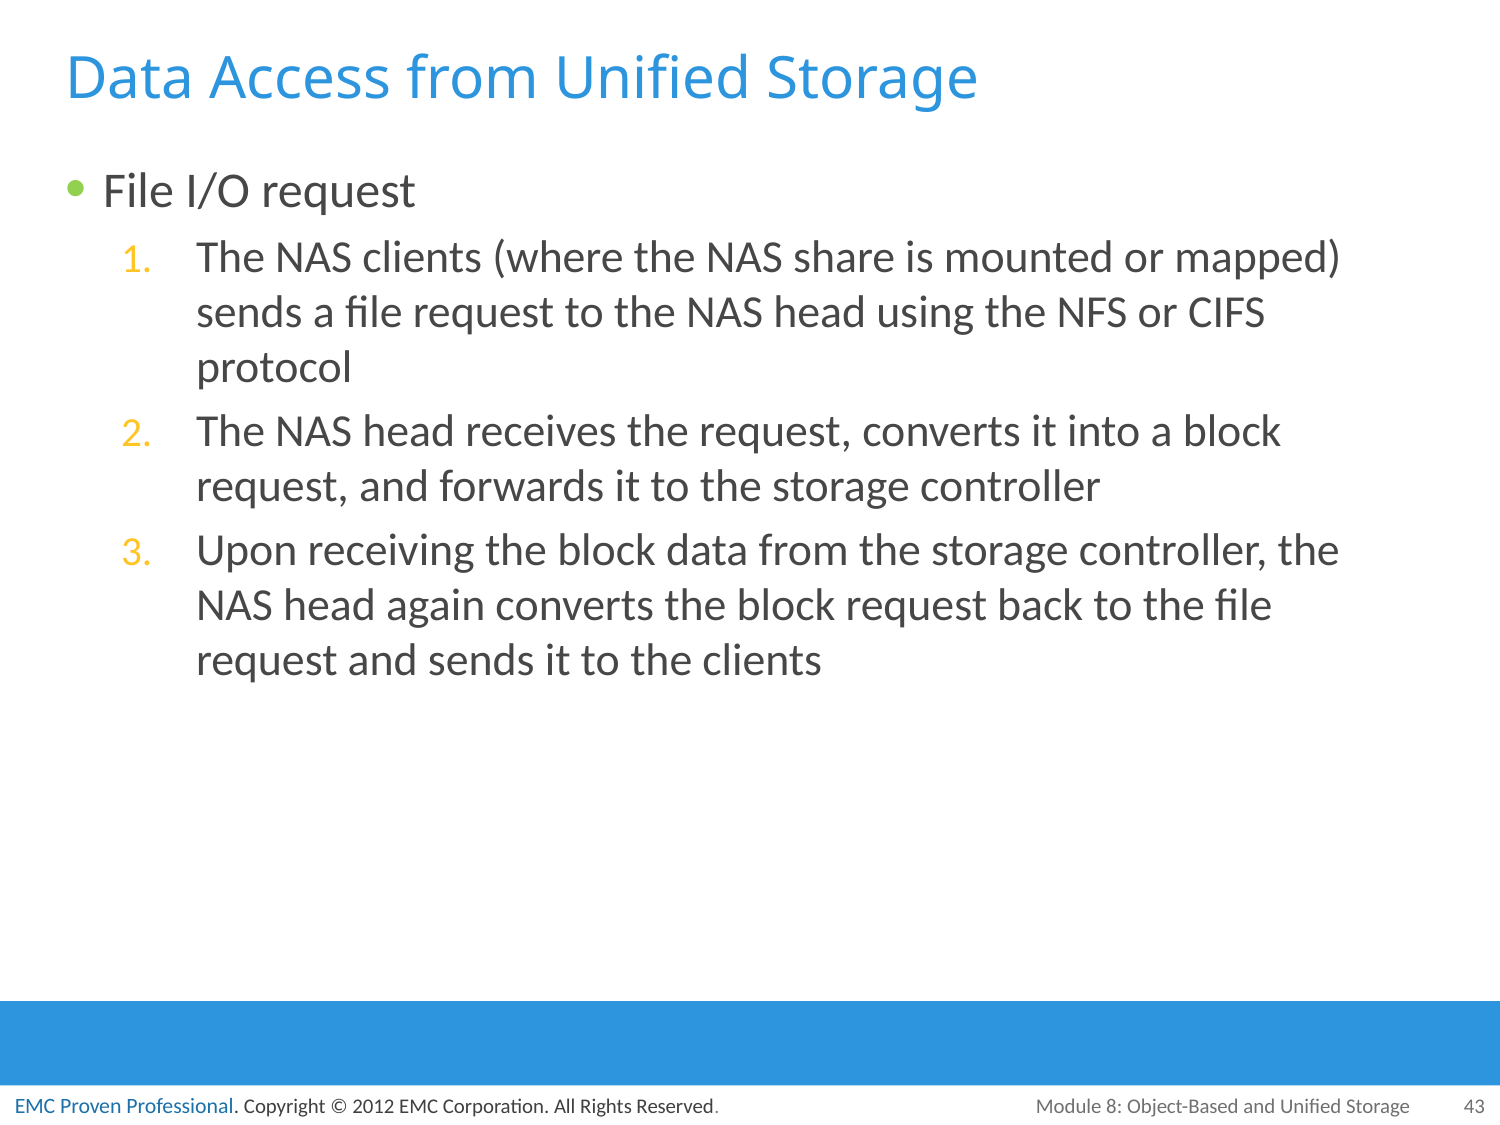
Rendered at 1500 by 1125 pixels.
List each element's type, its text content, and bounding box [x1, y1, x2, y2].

title Data Access from Unified Storage [49, 12, 1438, 138]
footer Module 8: Object-Based and Unified Storage [737, 1087, 1425, 1125]
slide_number 43 [1425, 1087, 1500, 1125]
list File I/O request The NAS clients (where the NAS share is mounted or mapped) sends a file request to the NAS head using the NFS or CIFS protocol The NAS head receives the request, converts it into a block request, and forwards it to the storage controller Upon receiving the block data from the storage controller, the NAS head again converts the block request back to the file request and sends it to the clients [49, 149, 1438, 1001]
